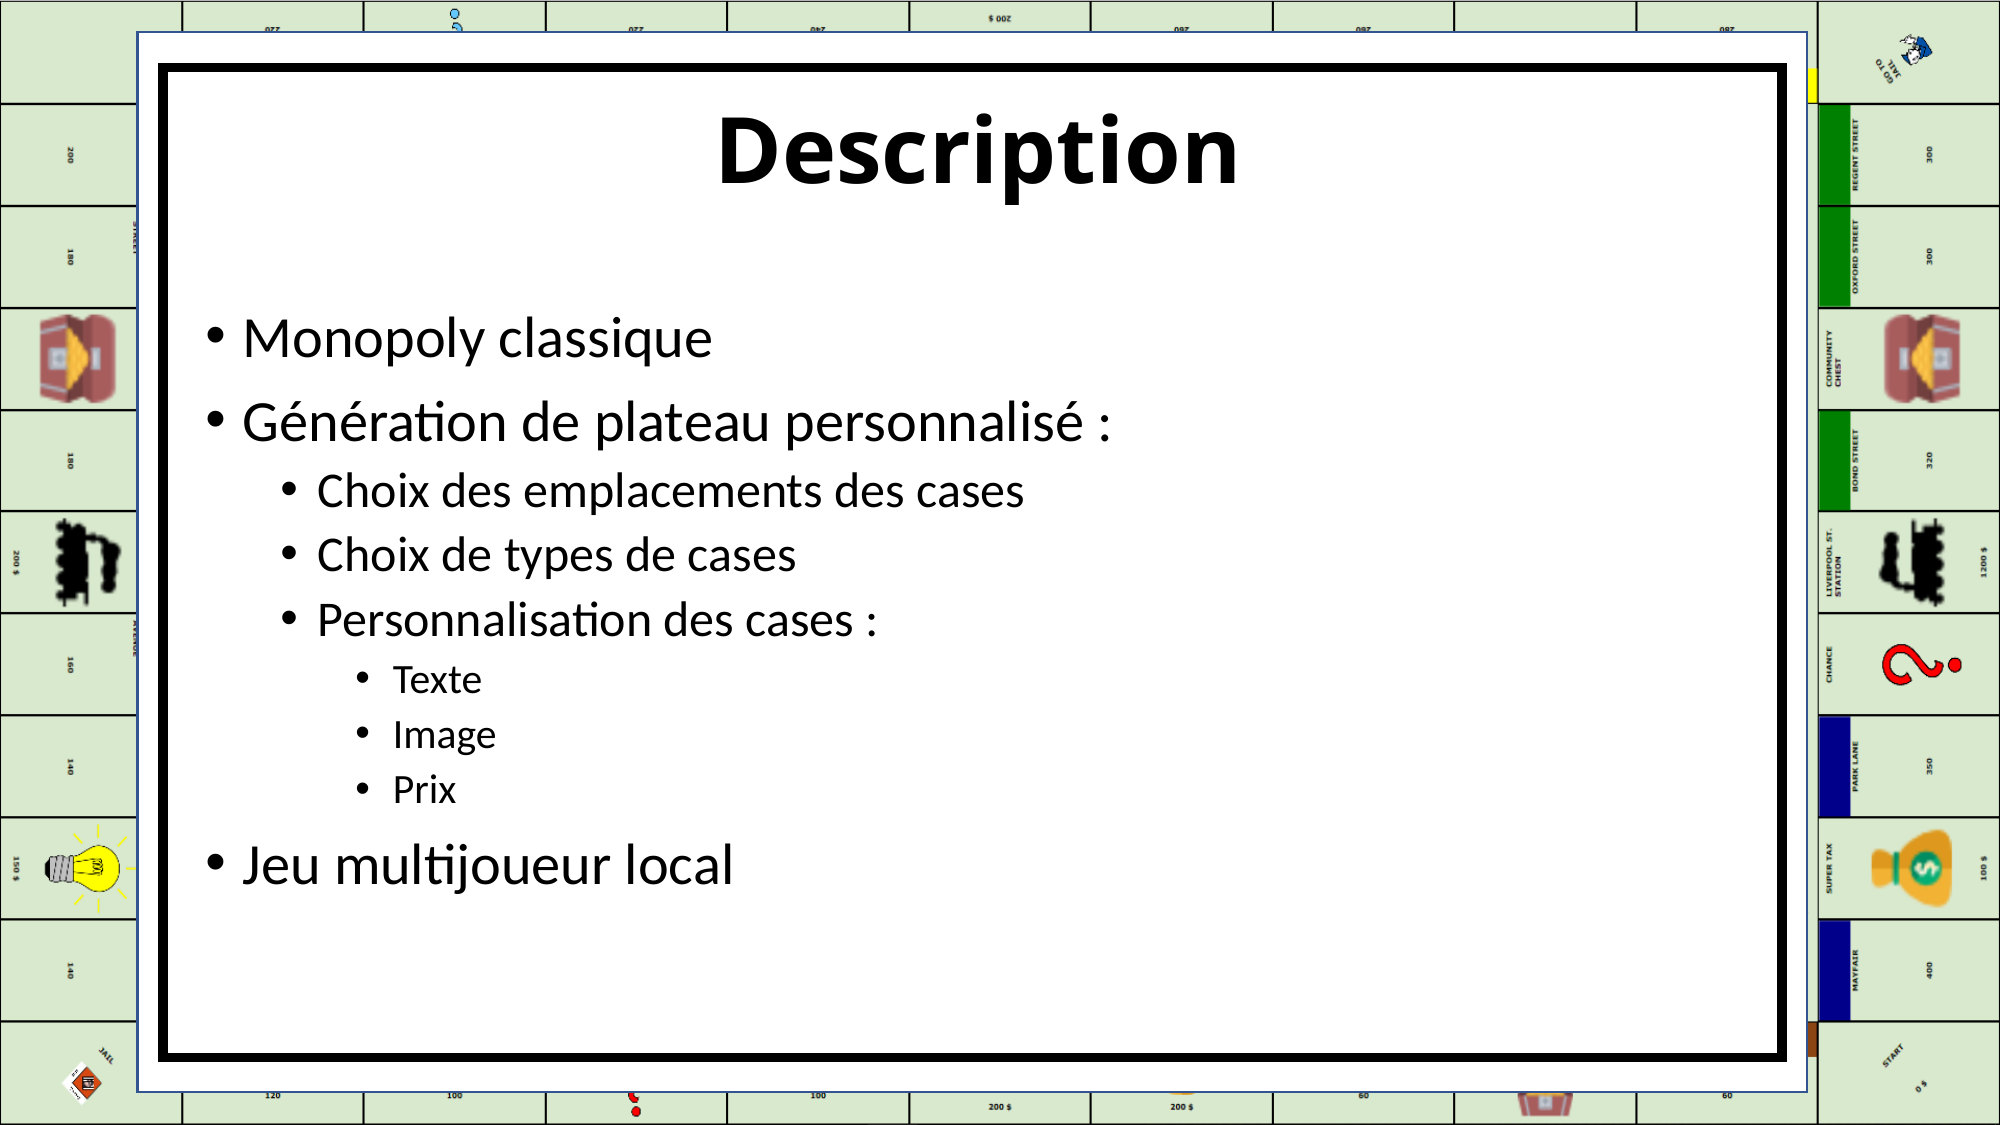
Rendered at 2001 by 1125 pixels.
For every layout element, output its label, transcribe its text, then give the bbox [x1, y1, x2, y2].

picture [0, 0, 2000, 1125]
title Description [190, 86, 1766, 221]
list Monopoly classique Génération de plateau personnalisé : Choix des emplacements des cases Choix de types de cases Personnalisation des cases : Texte Image Prix Jeu multijoueur local [190, 299, 1766, 1014]
